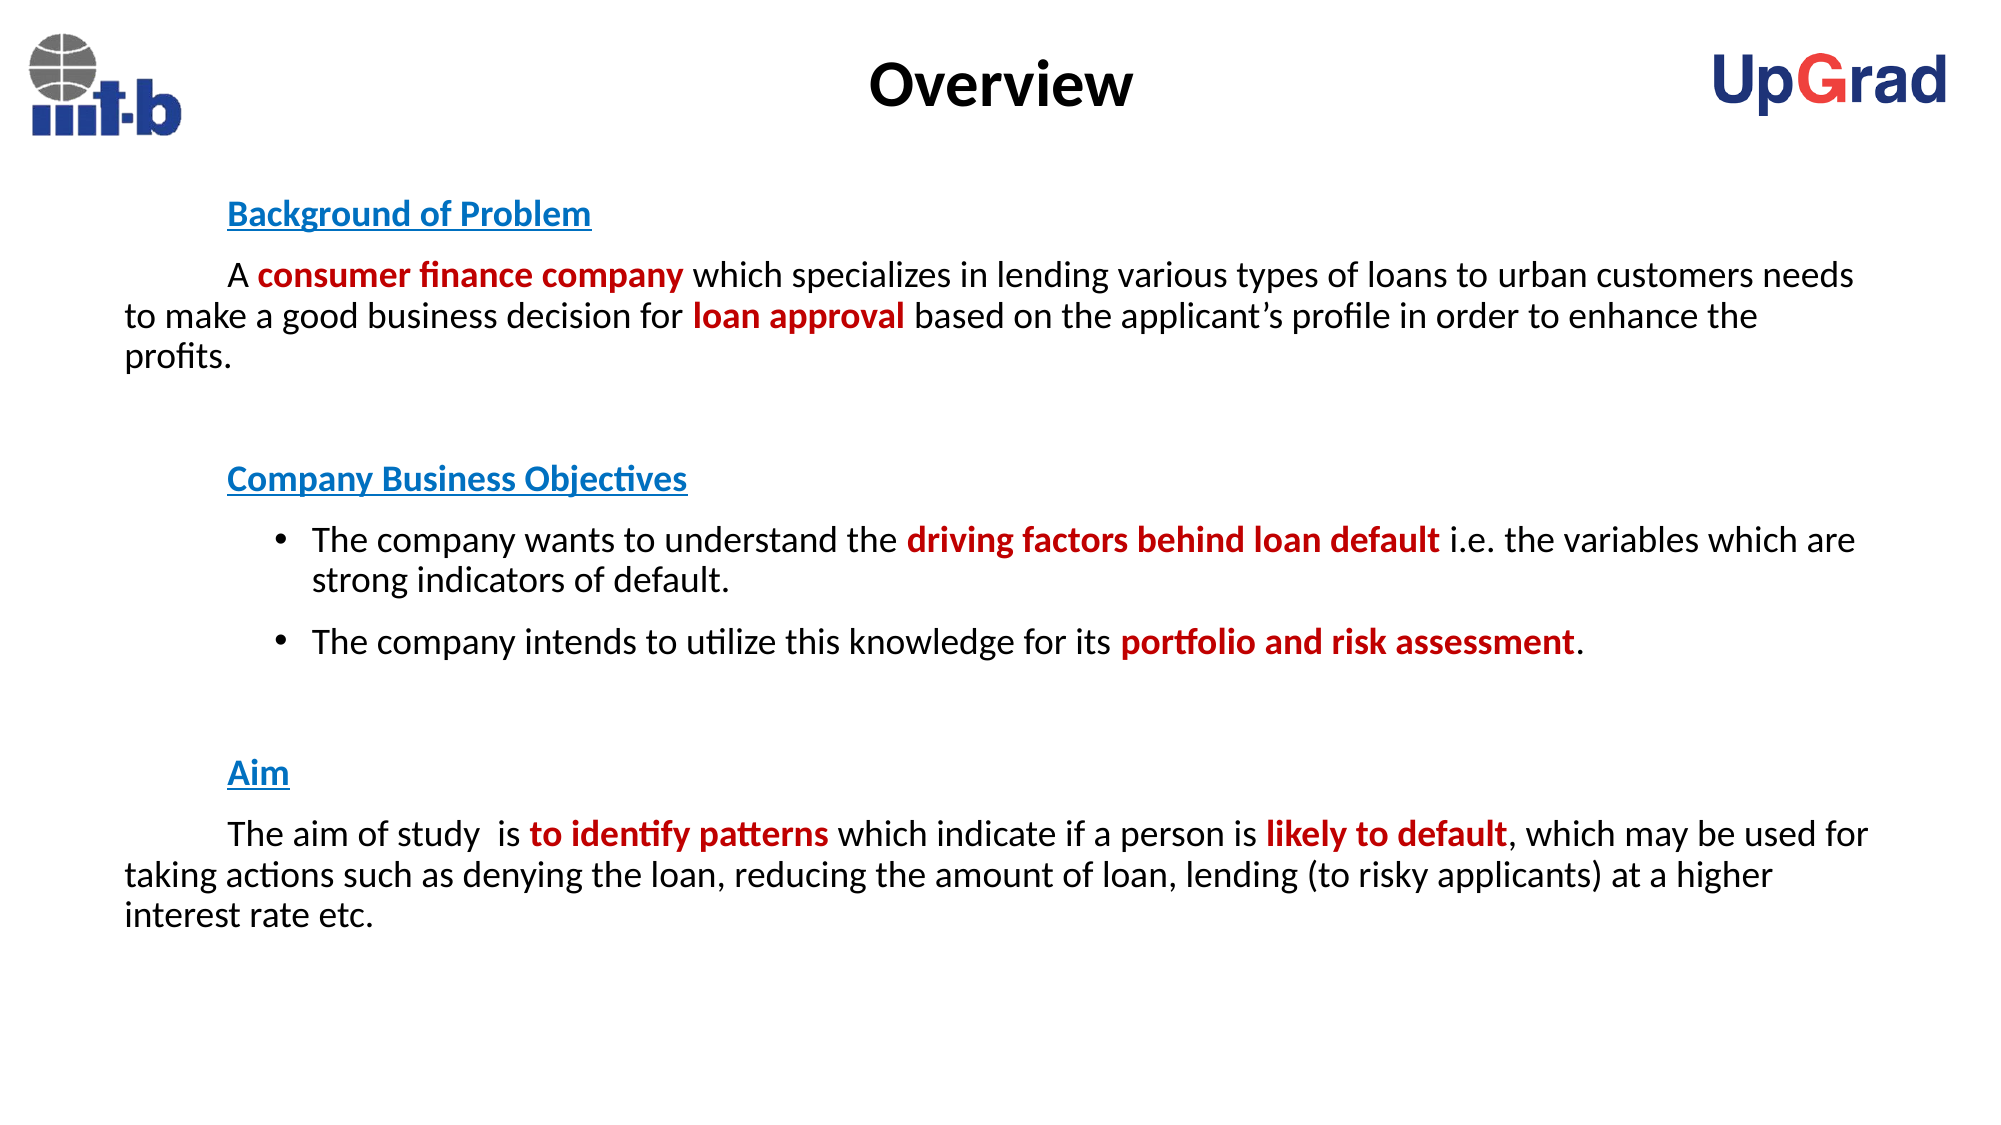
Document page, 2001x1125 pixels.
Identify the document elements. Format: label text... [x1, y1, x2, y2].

picture [0, 29, 208, 163]
picture [1767, 53, 1952, 116]
list Background of Problem A consumer finance company which specializes in lending various types of loans to urban customers needs to make a good business decision for loan approval based on the applicant’s profile in order to enhance the profits. Company Business Objectives The company wants to understand the driving factors behind loan default i.e. the variables which are strong indicators of default. The company intends to utilize this knowledge for its portfolio and risk assessment. Aim The aim of study is to identify patterns which indicate if a person is likely to default, which may be used for taking actions such as denying the loan, reducing the amount of loan, lending (to risky applicants) at a higher interest rate etc. [116, 186, 1884, 1081]
title Overview [237, 13, 1767, 156]
